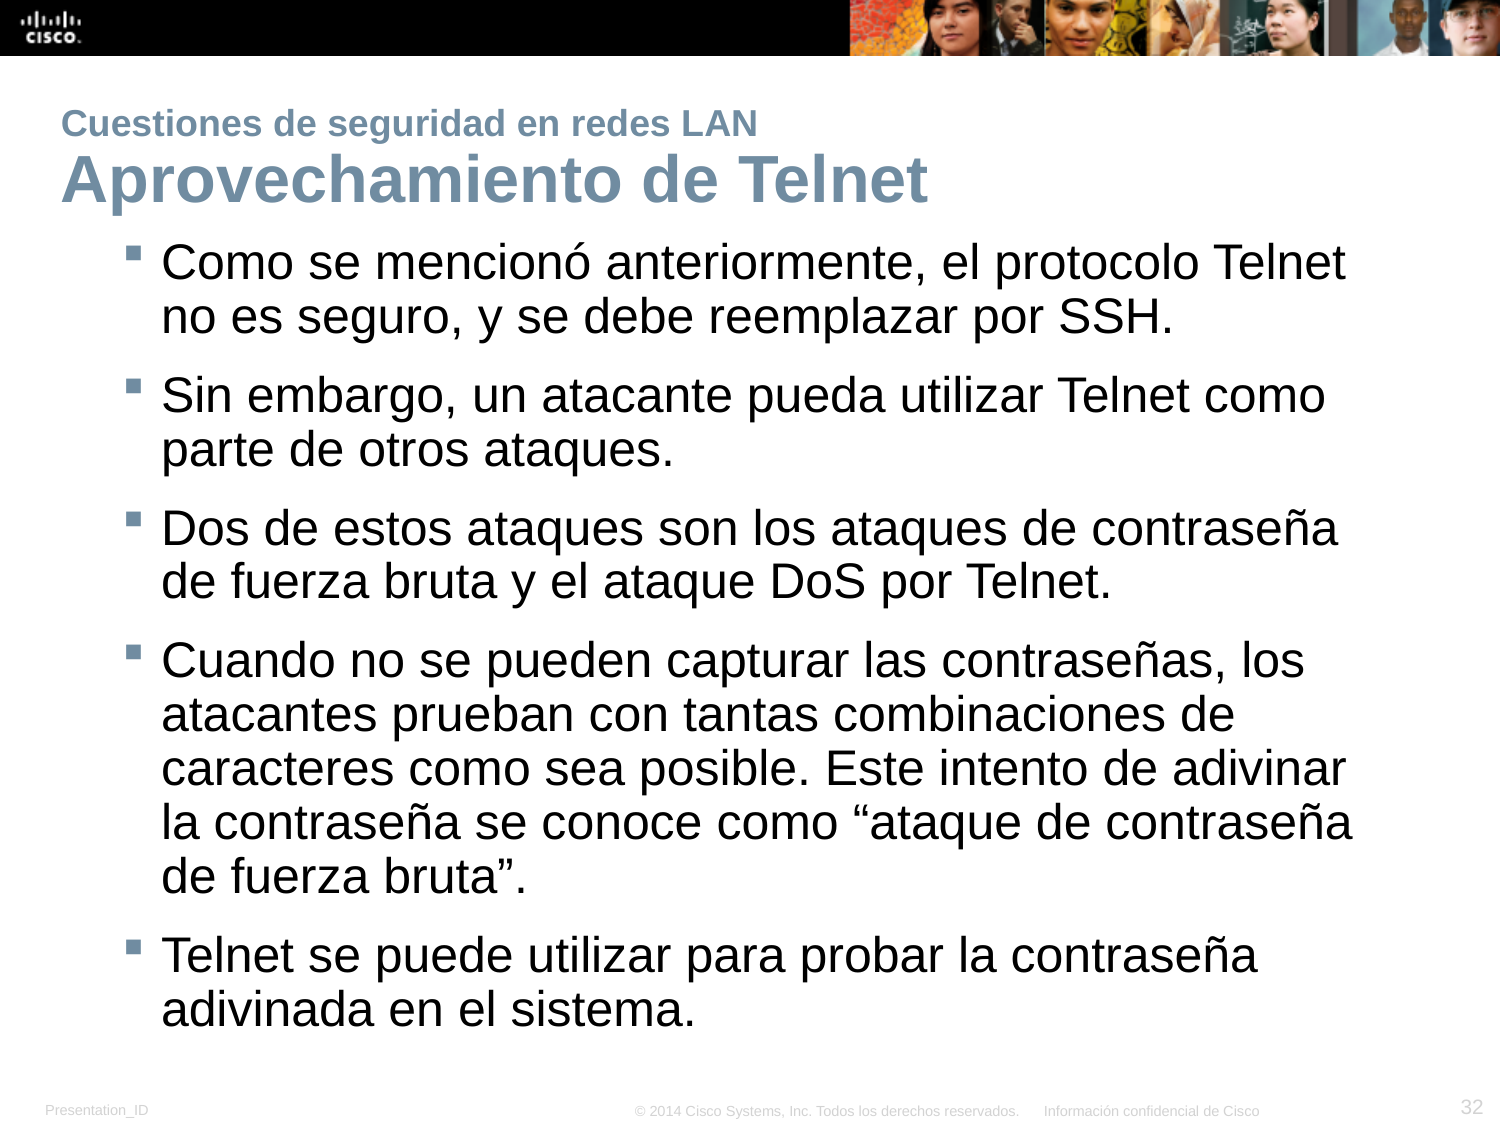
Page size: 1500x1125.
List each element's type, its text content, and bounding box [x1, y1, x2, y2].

title Cuestiones de seguridad en redes LAN Aprovechamiento de Telnet [47, 85, 1384, 224]
picture [0, 0, 1500, 56]
list [83, 230, 1387, 1032]
text_box Como se mencionó anteriormente, el protocolo Telnet no es seguro, y se debe reemplazar por SSH. Sin embargo, un atacante pueda utilizar Telnet como parte de otros ataques. Dos de estos ataques son los ataques de contraseña de fuerza bruta y el ataque DoS por Telnet. Cuando no se pueden capturar las contraseñas, los atacantes prueban con tantas combinaciones de caracteres como sea posible. Este intento de adivinar la contraseña se conoce como “ataque de contraseña de fuerza bruta”. Telnet se puede utilizar para probar la contraseña adivinada en el sistema. [108, 229, 1412, 1030]
